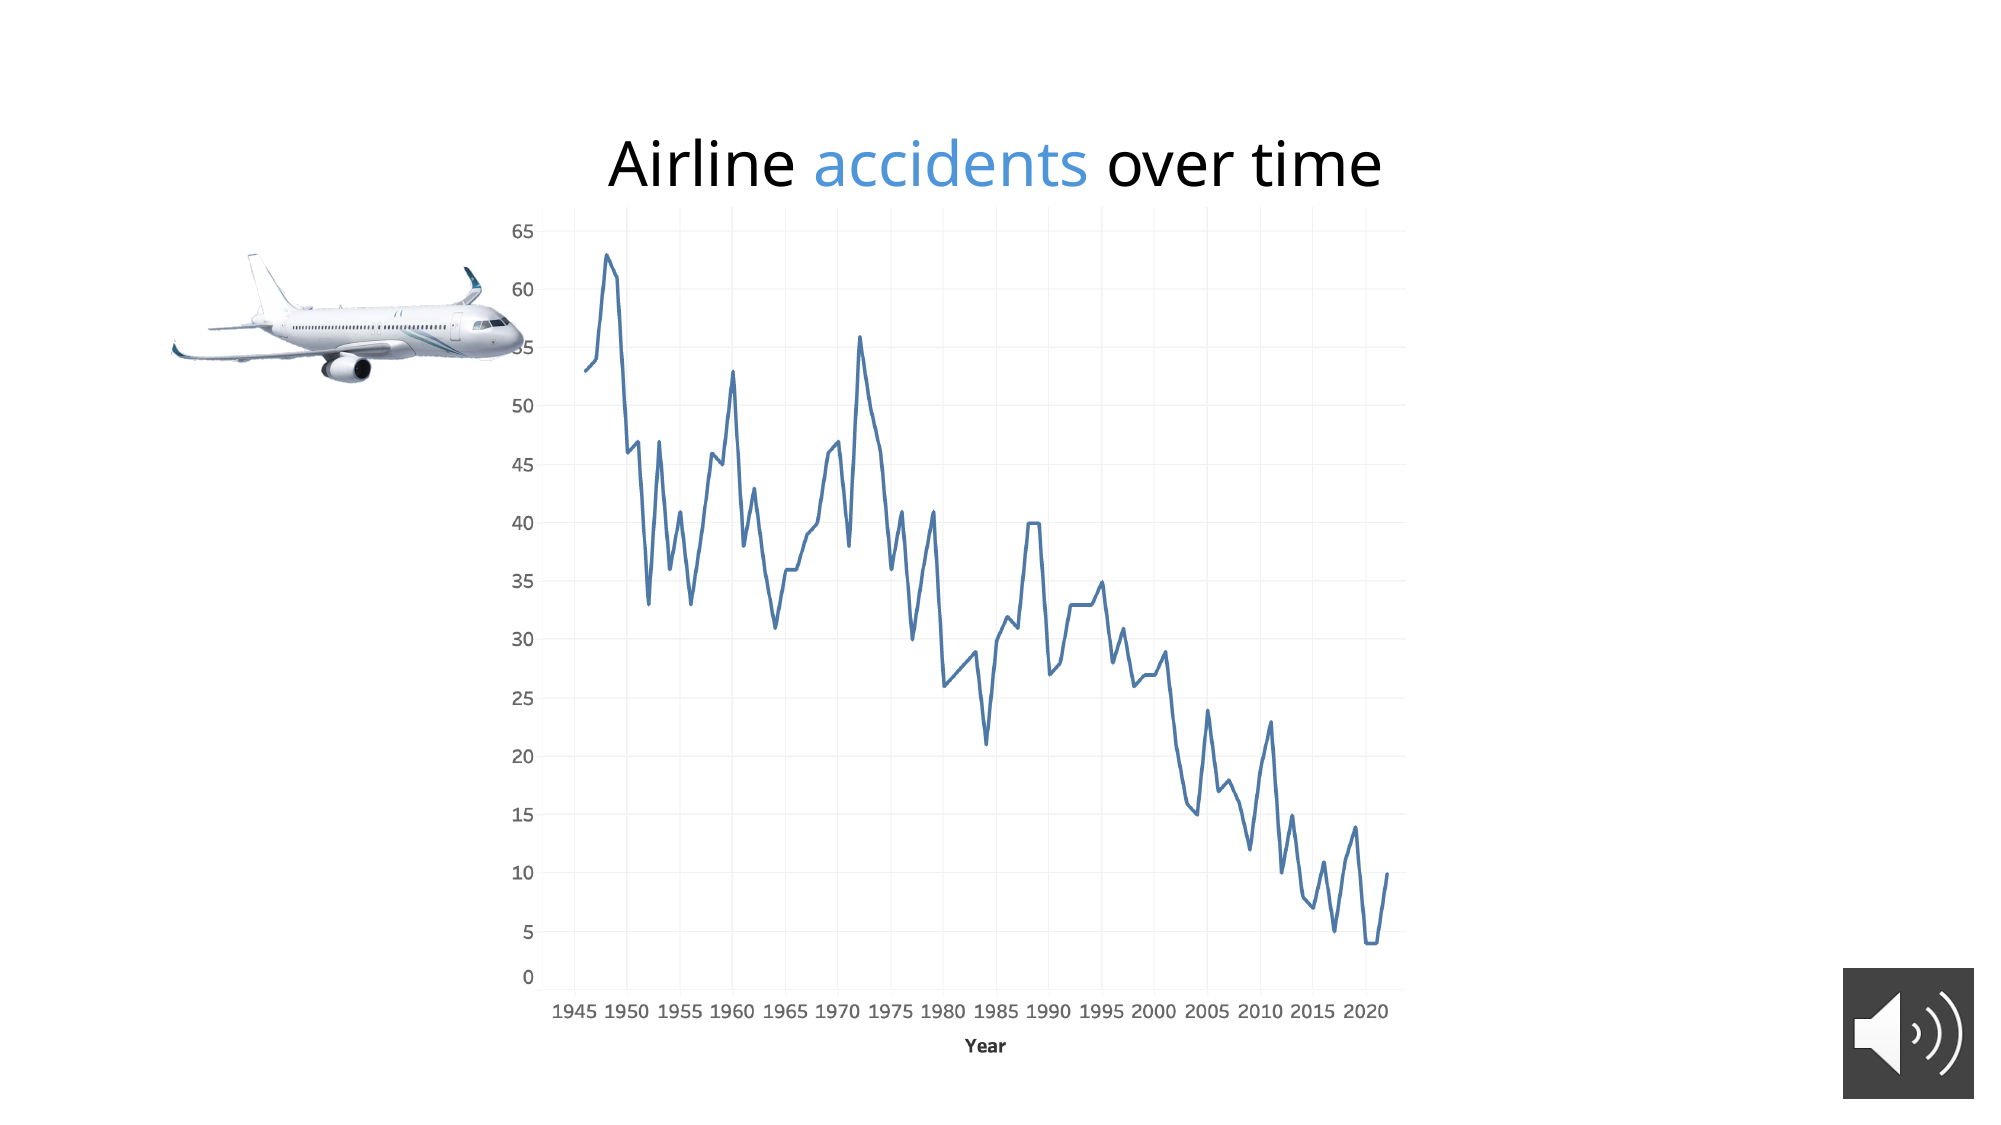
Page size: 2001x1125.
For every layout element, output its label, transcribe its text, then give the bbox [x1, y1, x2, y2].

picture [1841, 966, 1976, 1101]
text_box Airline accidents over time [594, 117, 1406, 207]
picture [163, 207, 1407, 1071]
